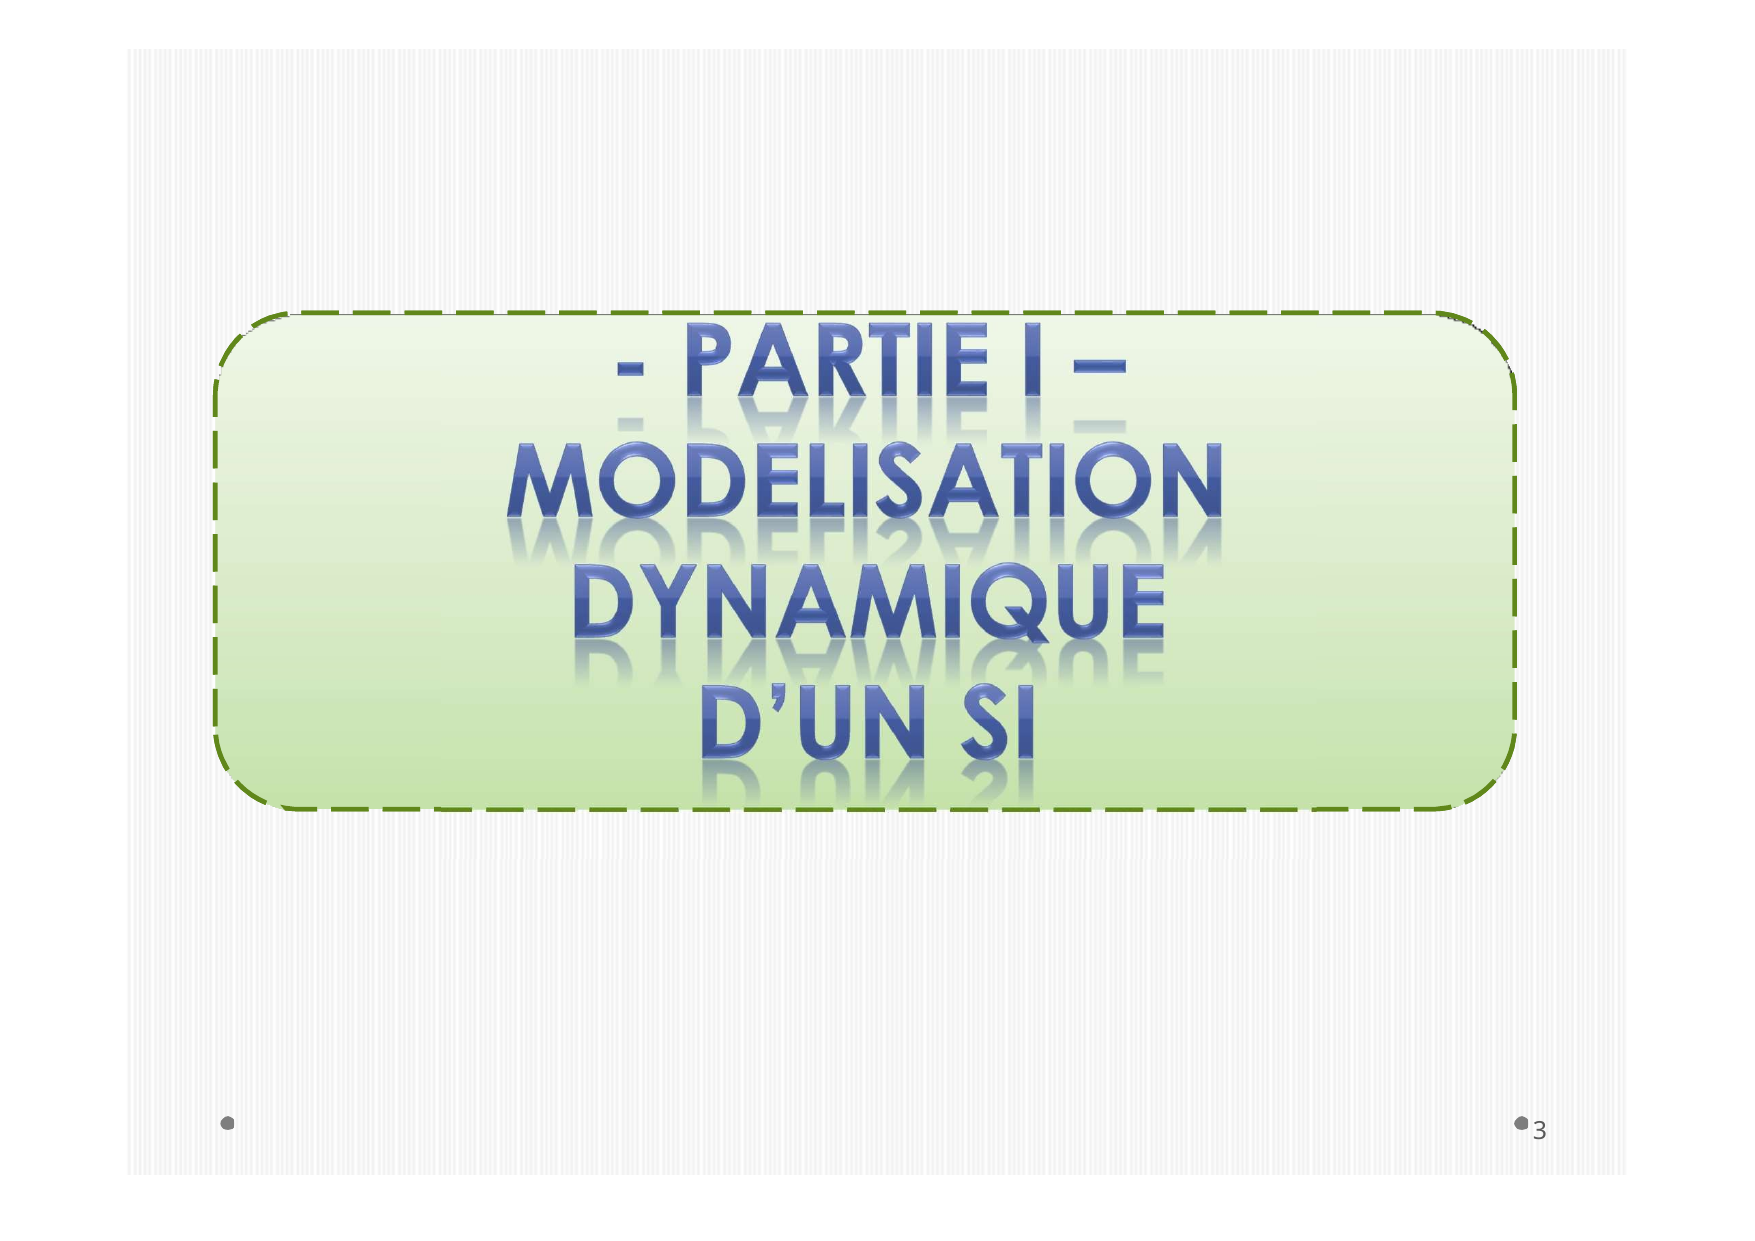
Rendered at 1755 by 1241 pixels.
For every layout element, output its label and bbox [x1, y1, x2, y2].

text_box [212, 310, 1518, 859]
text_box [126, 49, 1627, 1176]
